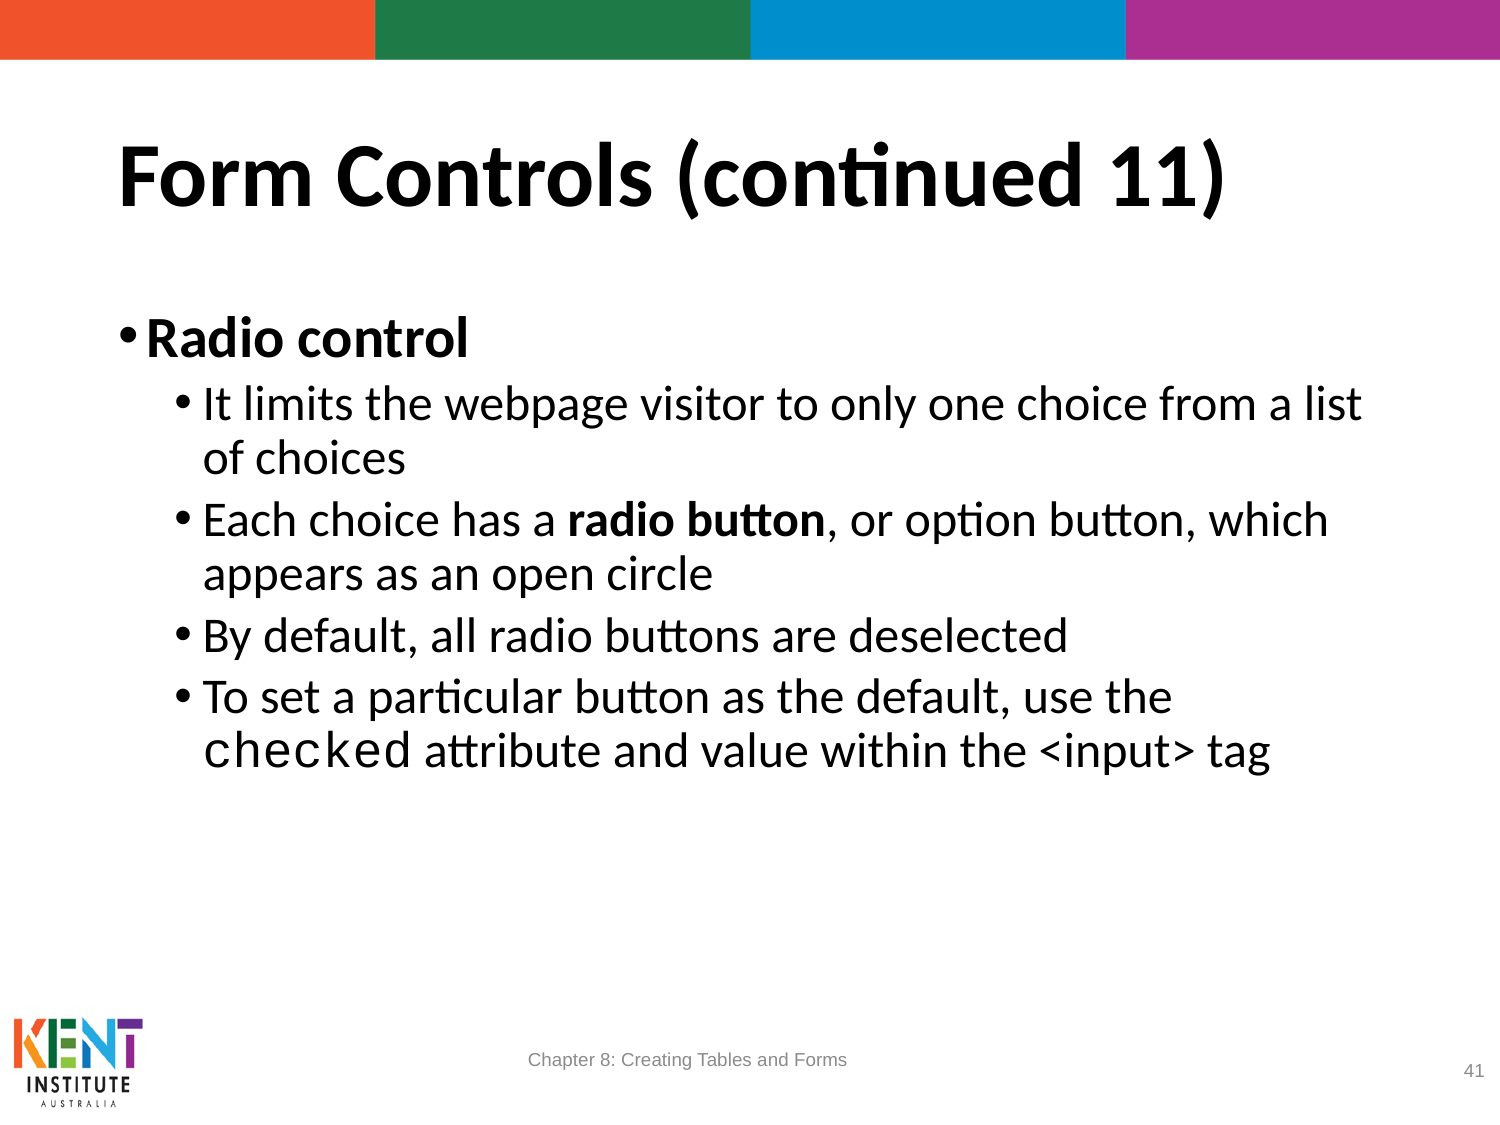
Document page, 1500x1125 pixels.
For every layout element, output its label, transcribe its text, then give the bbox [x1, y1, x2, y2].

footer Chapter 8: Creating Tables and Forms [0, 1040, 1375, 1100]
list Radio control It limits the webpage visitor to only one choice from a list of choices Each choice has a radio button, or option button, which appears as an open circle By default, all radio buttons are deselected To set a particular button as the default, use the checked attribute and value within the <input> tag [103, 299, 1397, 1014]
slide_number 41 [1425, 1040, 1500, 1100]
picture [1126, 0, 1500, 60]
picture [0, 1100, 156, 1125]
picture [0, 0, 750, 60]
picture [0, 1000, 156, 1040]
title Form Controls (continued 11) [103, 68, 1397, 286]
